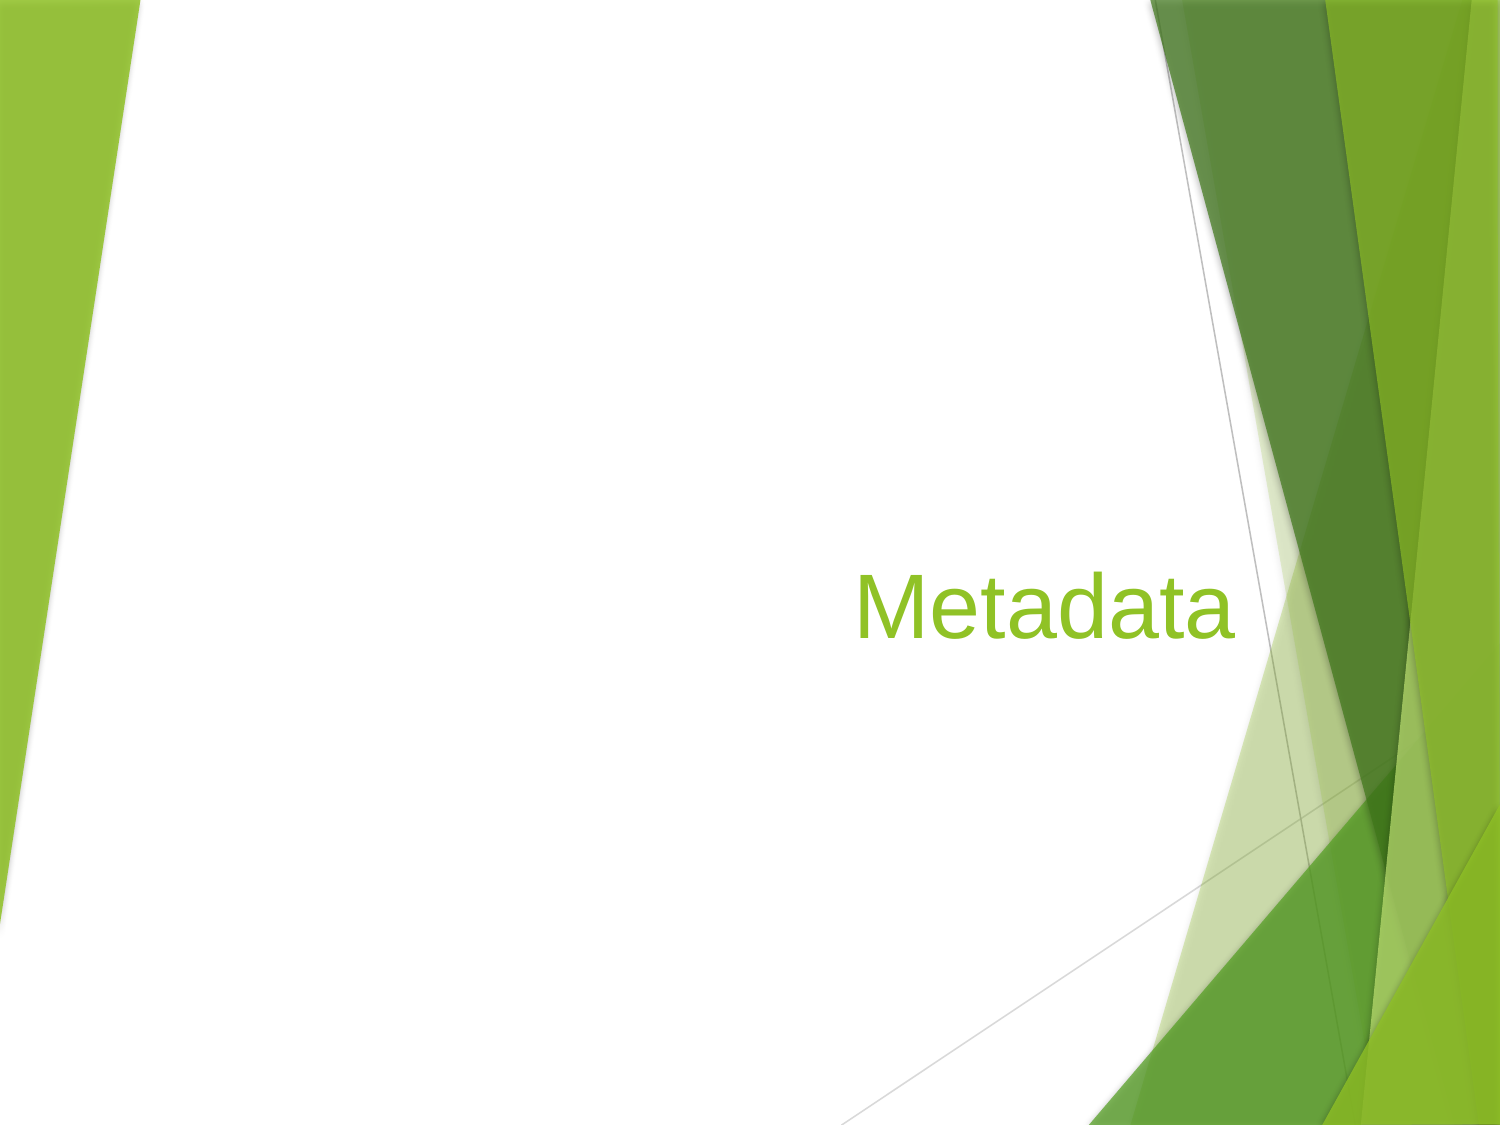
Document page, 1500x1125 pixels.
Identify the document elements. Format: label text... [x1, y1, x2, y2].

title Metadata [295, 394, 1251, 665]
